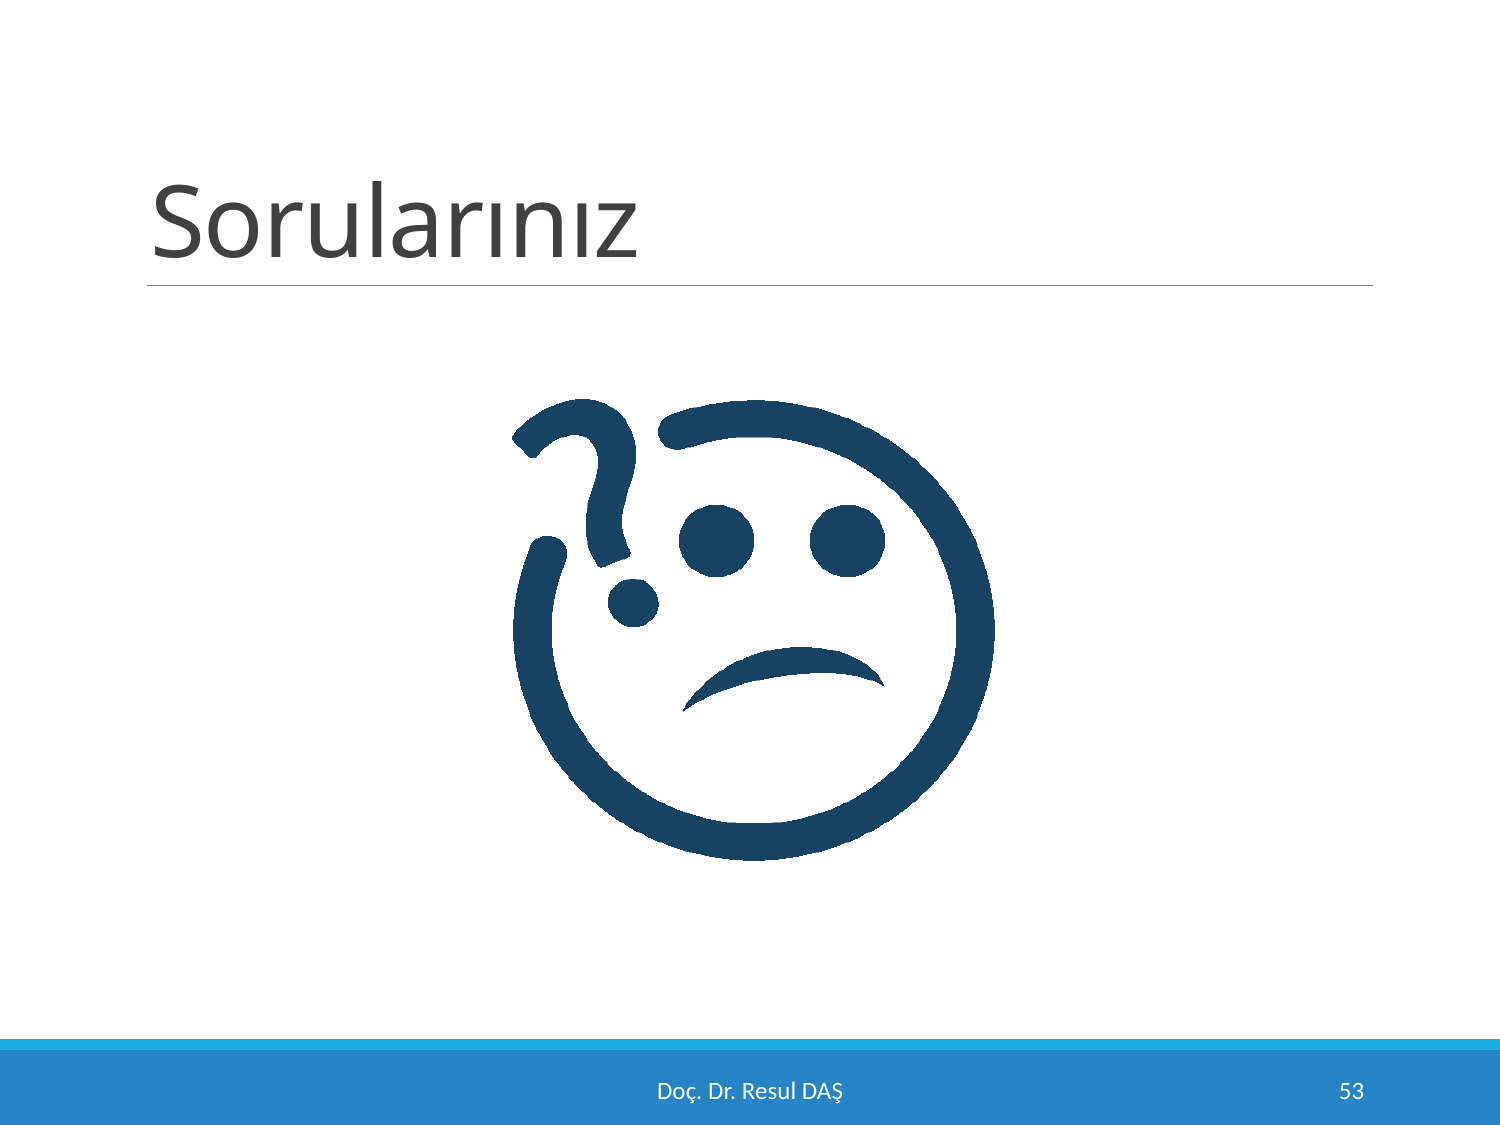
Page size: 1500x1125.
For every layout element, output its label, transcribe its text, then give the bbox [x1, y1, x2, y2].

title Sorularınız [135, 47, 1373, 285]
footer Doç. Dr. Resul DAŞ [453, 1059, 1047, 1120]
picture [509, 397, 998, 864]
slide_number 53 [1218, 1059, 1380, 1120]
